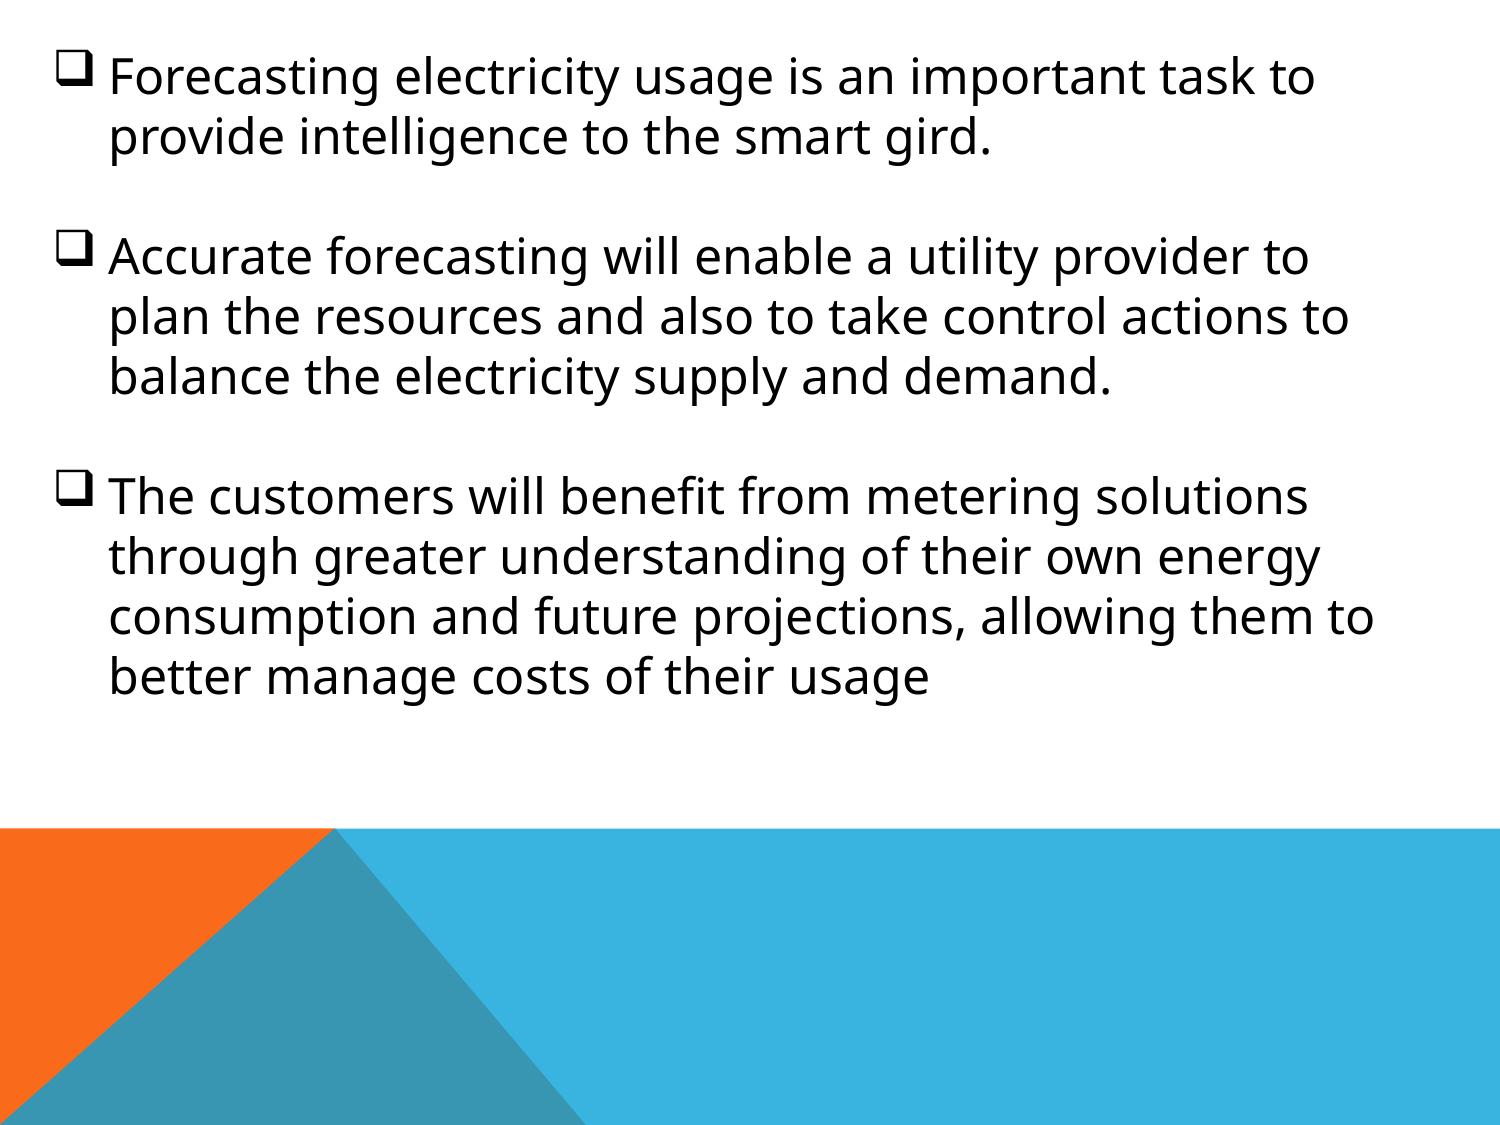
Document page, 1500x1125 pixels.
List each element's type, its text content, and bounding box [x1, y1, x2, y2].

text_box Forecasting electricity usage is an important task to provide intelligence to the smart gird. Accurate forecasting will enable a utility provider to plan the resources and also to take control actions to balance the electricity supply and demand. The customers will benefit from metering solutions through greater understanding of their own energy consumption and future projections, allowing them to better manage costs of their usage [37, 37, 1425, 713]
